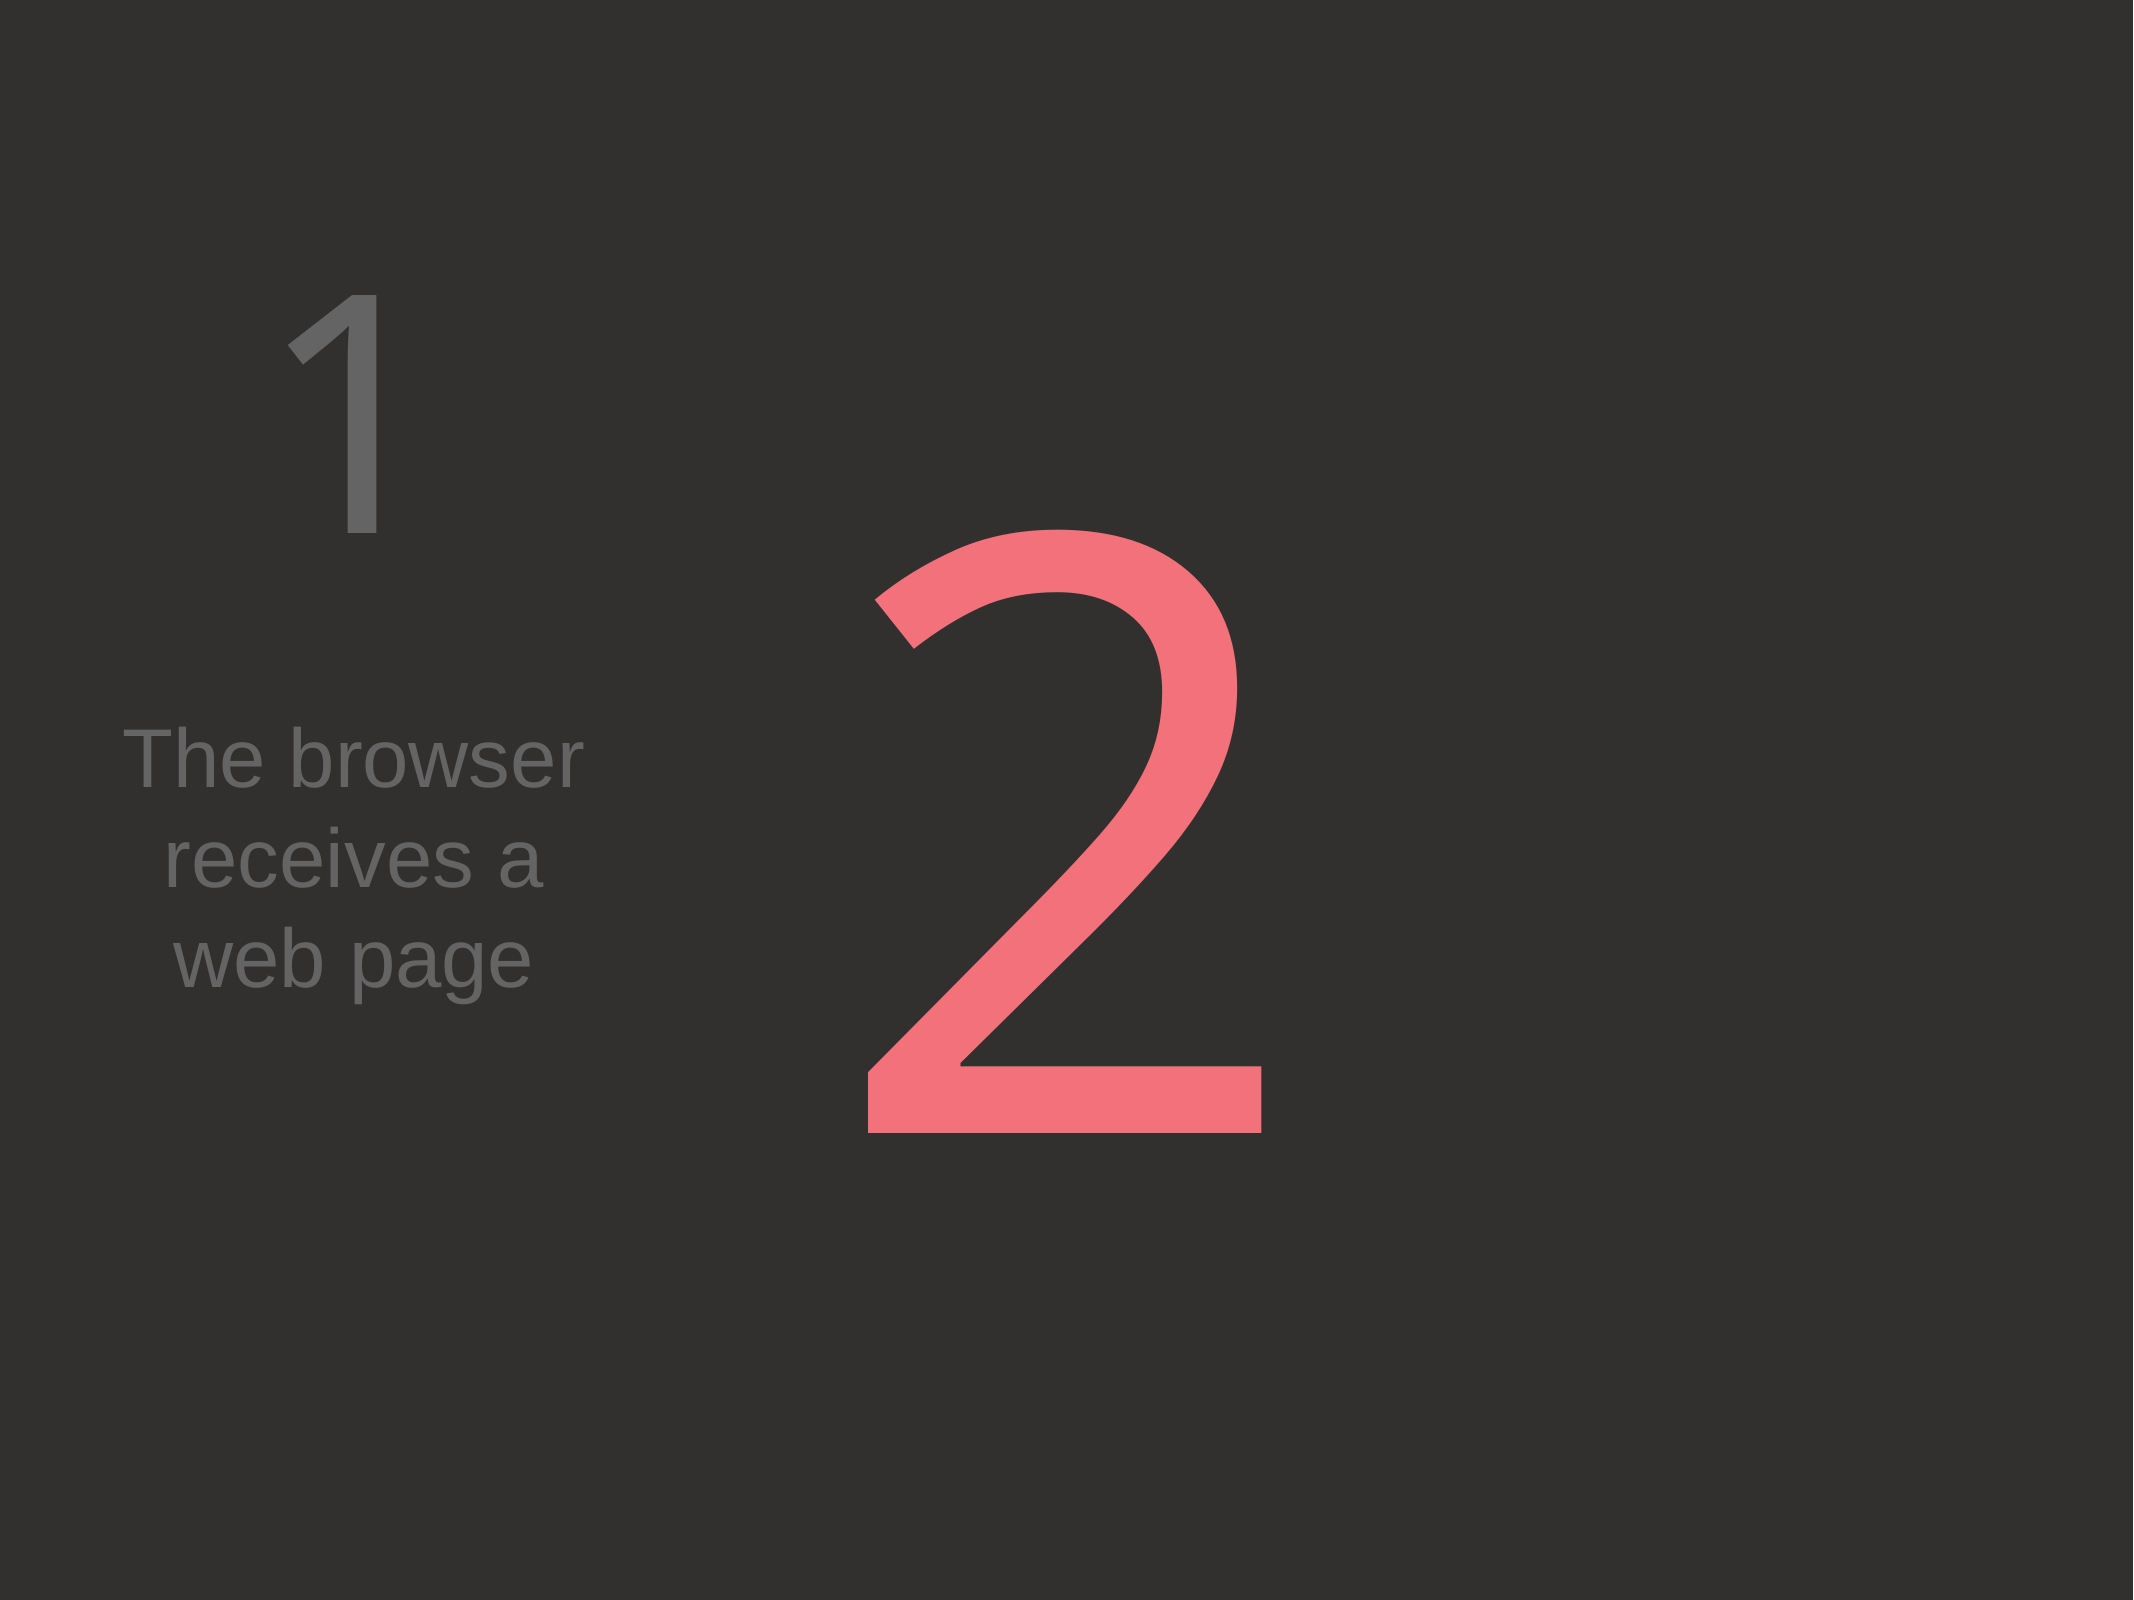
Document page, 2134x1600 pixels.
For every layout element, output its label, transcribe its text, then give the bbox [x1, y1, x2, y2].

text_box 1 [0, 200, 708, 601]
title 2 [712, 0, 1421, 1600]
text_box The browser receives a web page [0, 601, 708, 1600]
